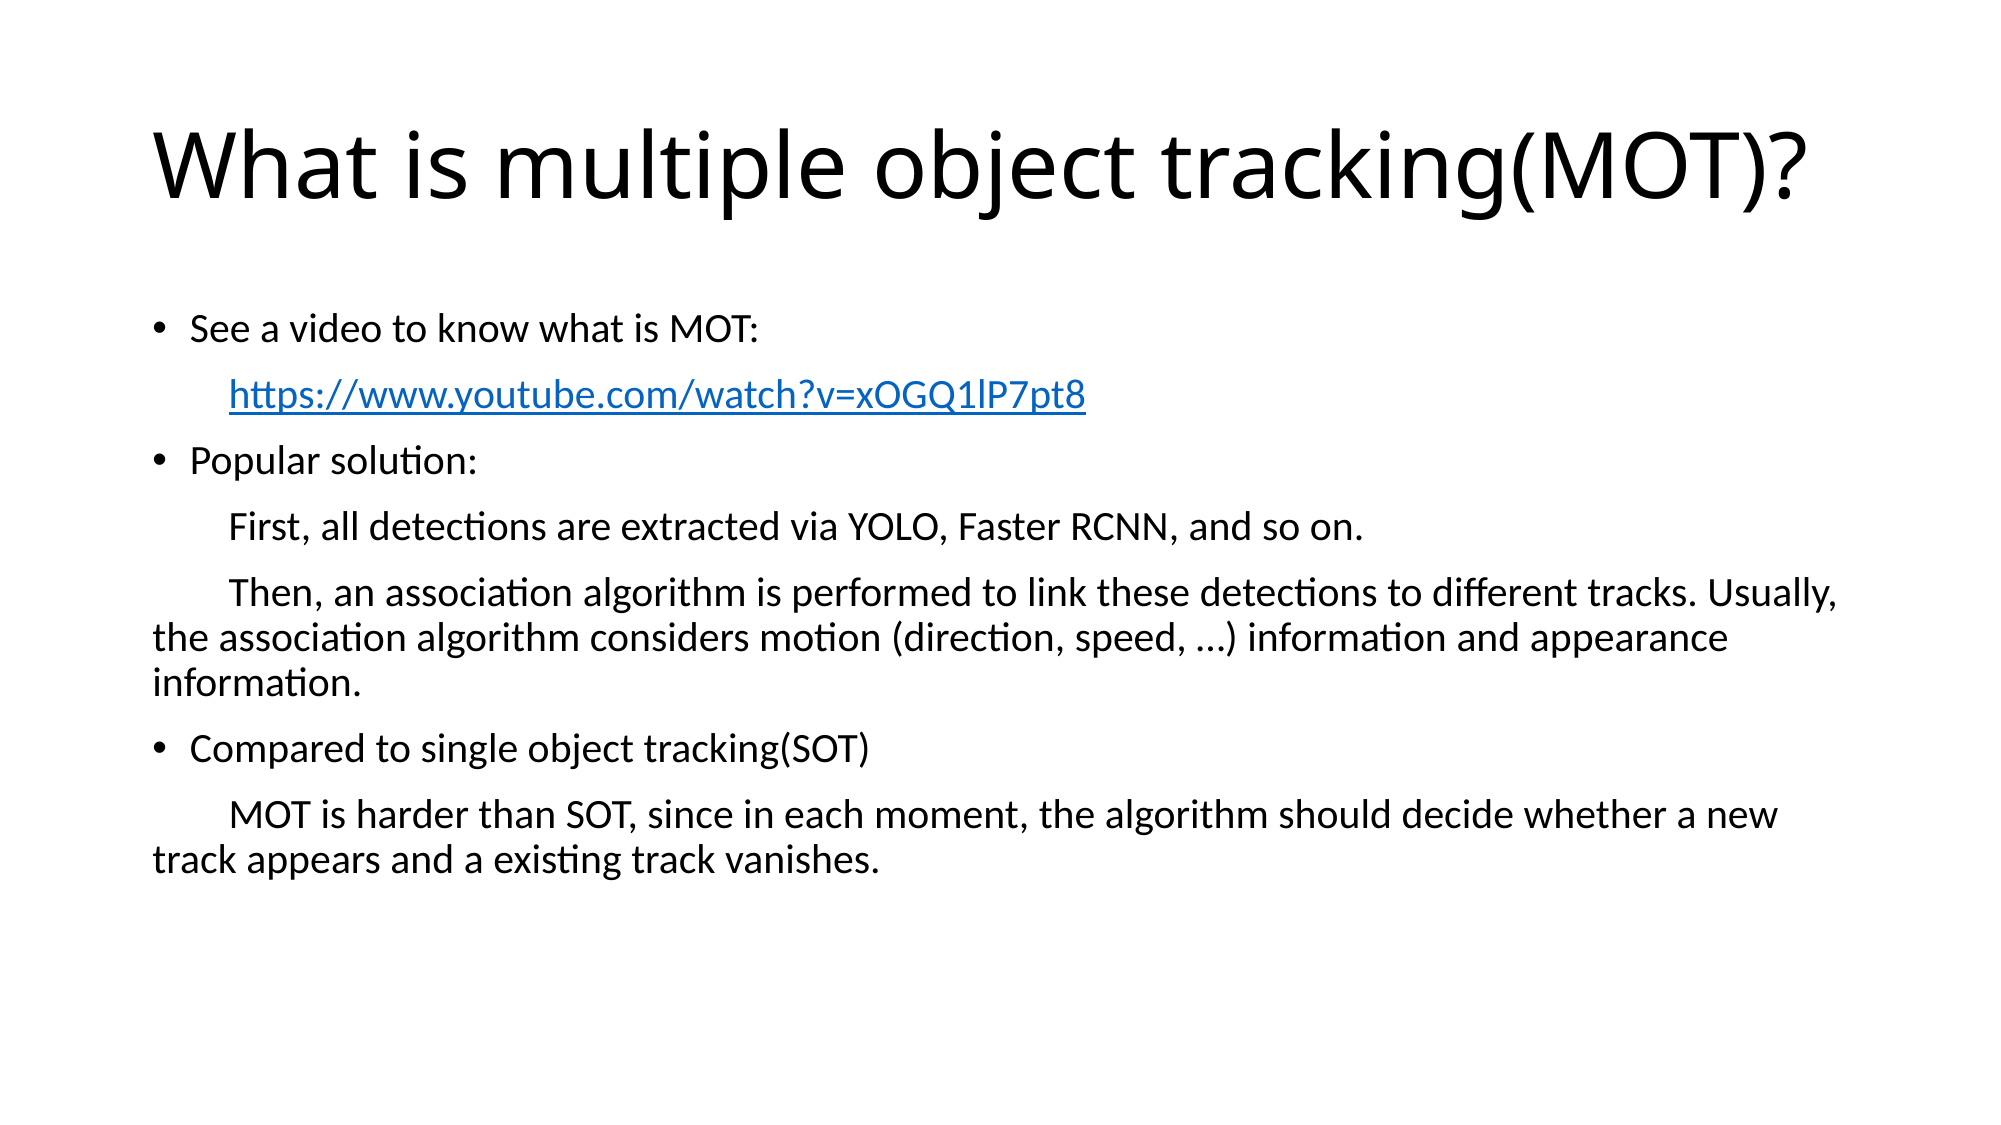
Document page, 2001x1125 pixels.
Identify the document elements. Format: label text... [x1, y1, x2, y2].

title What is multiple object tracking(MOT)? [137, 59, 1863, 278]
list See a video to know what is MOT: https://www.youtube.com/watch?v=xOGQ1lP7pt8 Popular solution: First, all detections are extracted via YOLO, Faster RCNN, and so on. Then, an association algorithm is performed to link these detections to different tracks. Usually, the association algorithm considers motion (direction, speed, …) information and appearance information. Compared to single object tracking(SOT) MOT is harder than SOT, since in each moment, the algorithm should decide whether a new track appears and a existing track vanishes. [137, 299, 1863, 1014]
